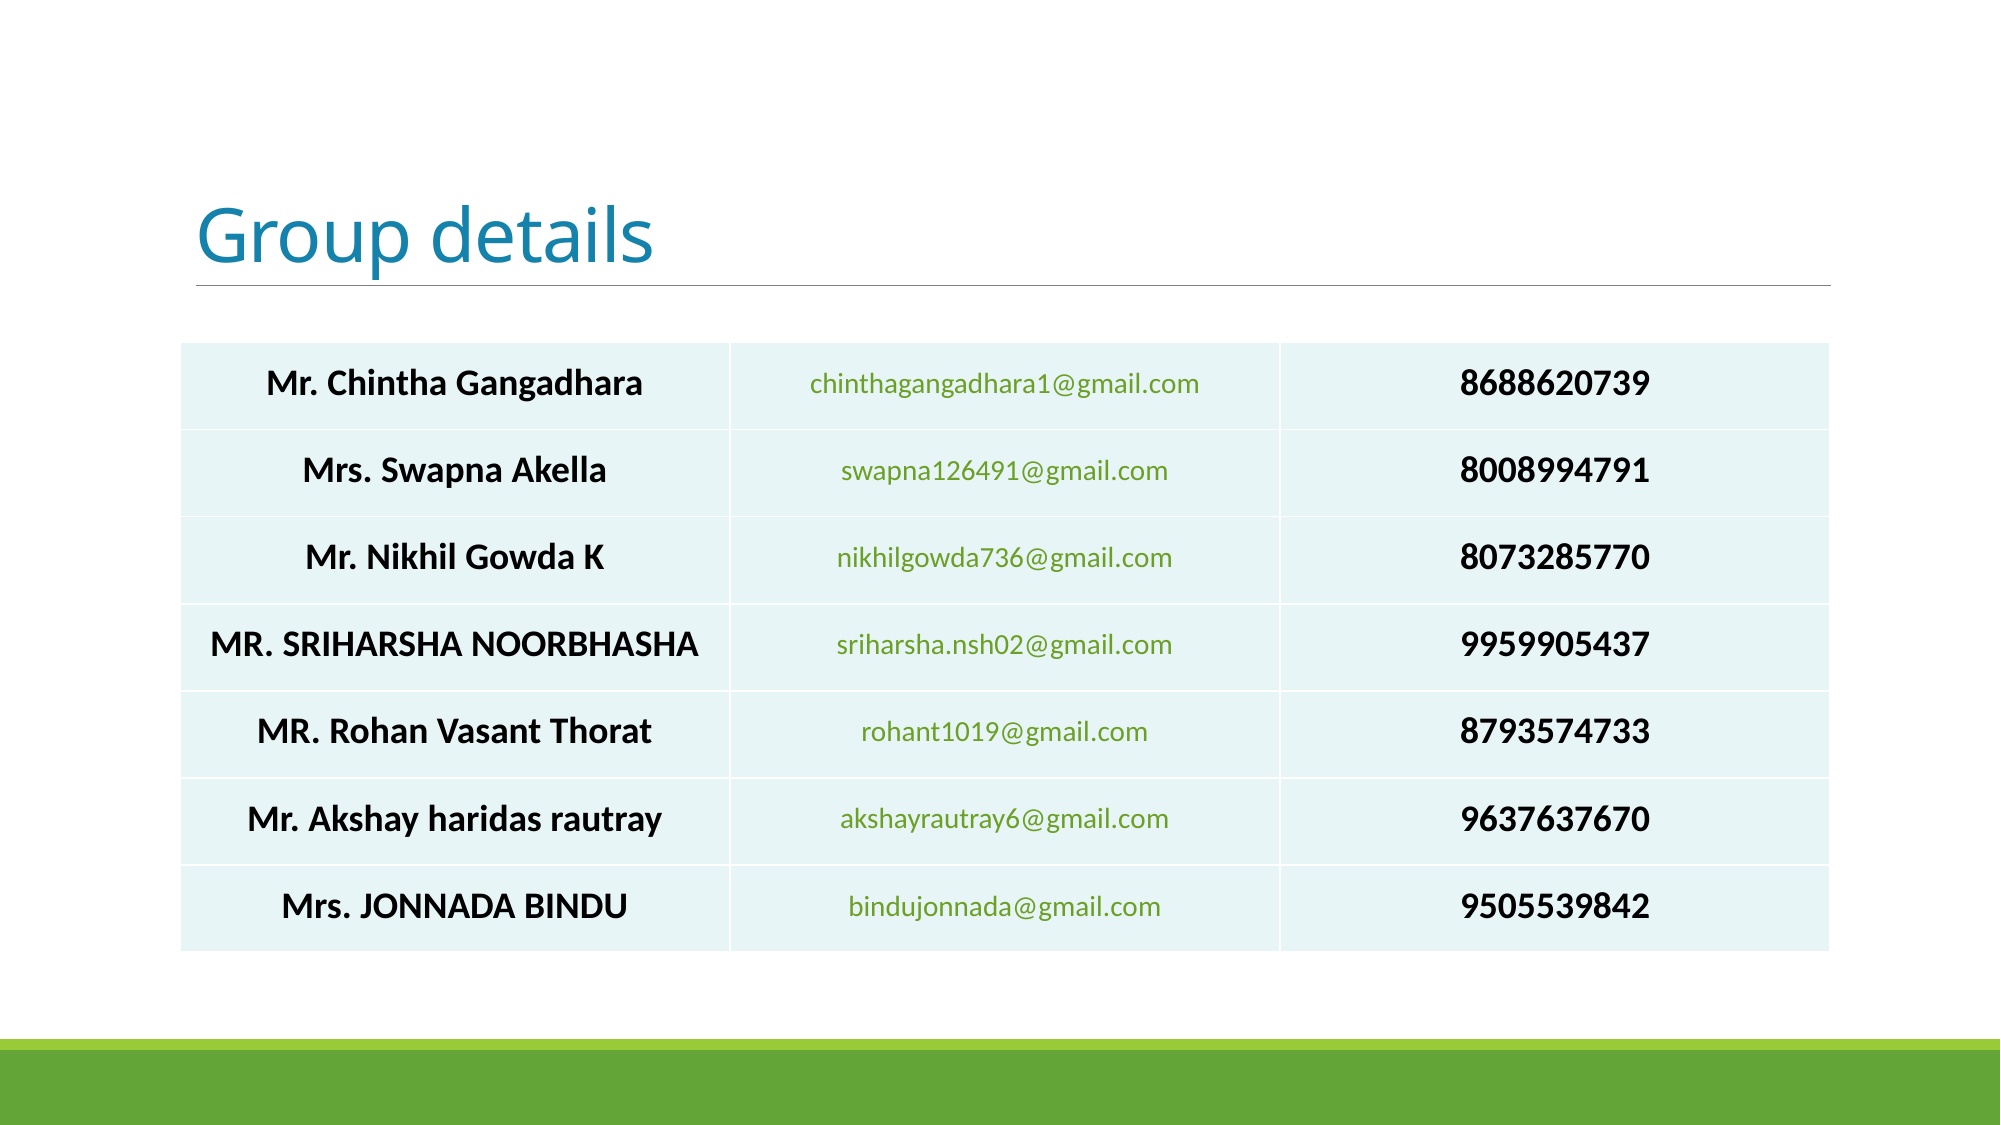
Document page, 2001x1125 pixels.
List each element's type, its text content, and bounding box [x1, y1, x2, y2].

table_cell 8073285770 [1281, 517, 1829, 603]
table_cell MR. SRIHARSHA NOORBHASHA [181, 605, 729, 690]
table_header Mr. Chintha Gangadhara [181, 343, 729, 429]
table_cell Mr. Nikhil Gowda K [181, 517, 729, 603]
table_header chinthagangadhara1@gmail.com [731, 343, 1279, 429]
table_cell 9959905437 [1281, 605, 1829, 690]
table_cell bindujonnada@gmail.com [731, 866, 1279, 951]
table_cell MR. Rohan Vasant Thorat [181, 692, 729, 777]
table_cell 9637637670 [1281, 779, 1829, 864]
table_cell rohant1019@gmail.com [731, 692, 1279, 777]
table_header 8688620739 [1281, 343, 1829, 429]
table_cell 8008994791 [1281, 430, 1829, 516]
table_cell nikhilgowda736@gmail.com [731, 517, 1279, 603]
table_cell sriharsha.nsh02@gmail.com [731, 605, 1279, 690]
table_cell Mrs. Swapna Akella [181, 430, 729, 516]
table_cell 9505539842 [1281, 866, 1829, 951]
title Group details [180, 47, 1830, 285]
table_cell Mr. Akshay haridas rautray [181, 779, 729, 864]
table_cell akshayrautray6@gmail.com [731, 779, 1279, 864]
table_cell swapna126491@gmail.com [731, 430, 1279, 516]
table_cell Mrs. JONNADA BINDU [181, 866, 729, 951]
table_cell 8793574733 [1281, 692, 1829, 777]
